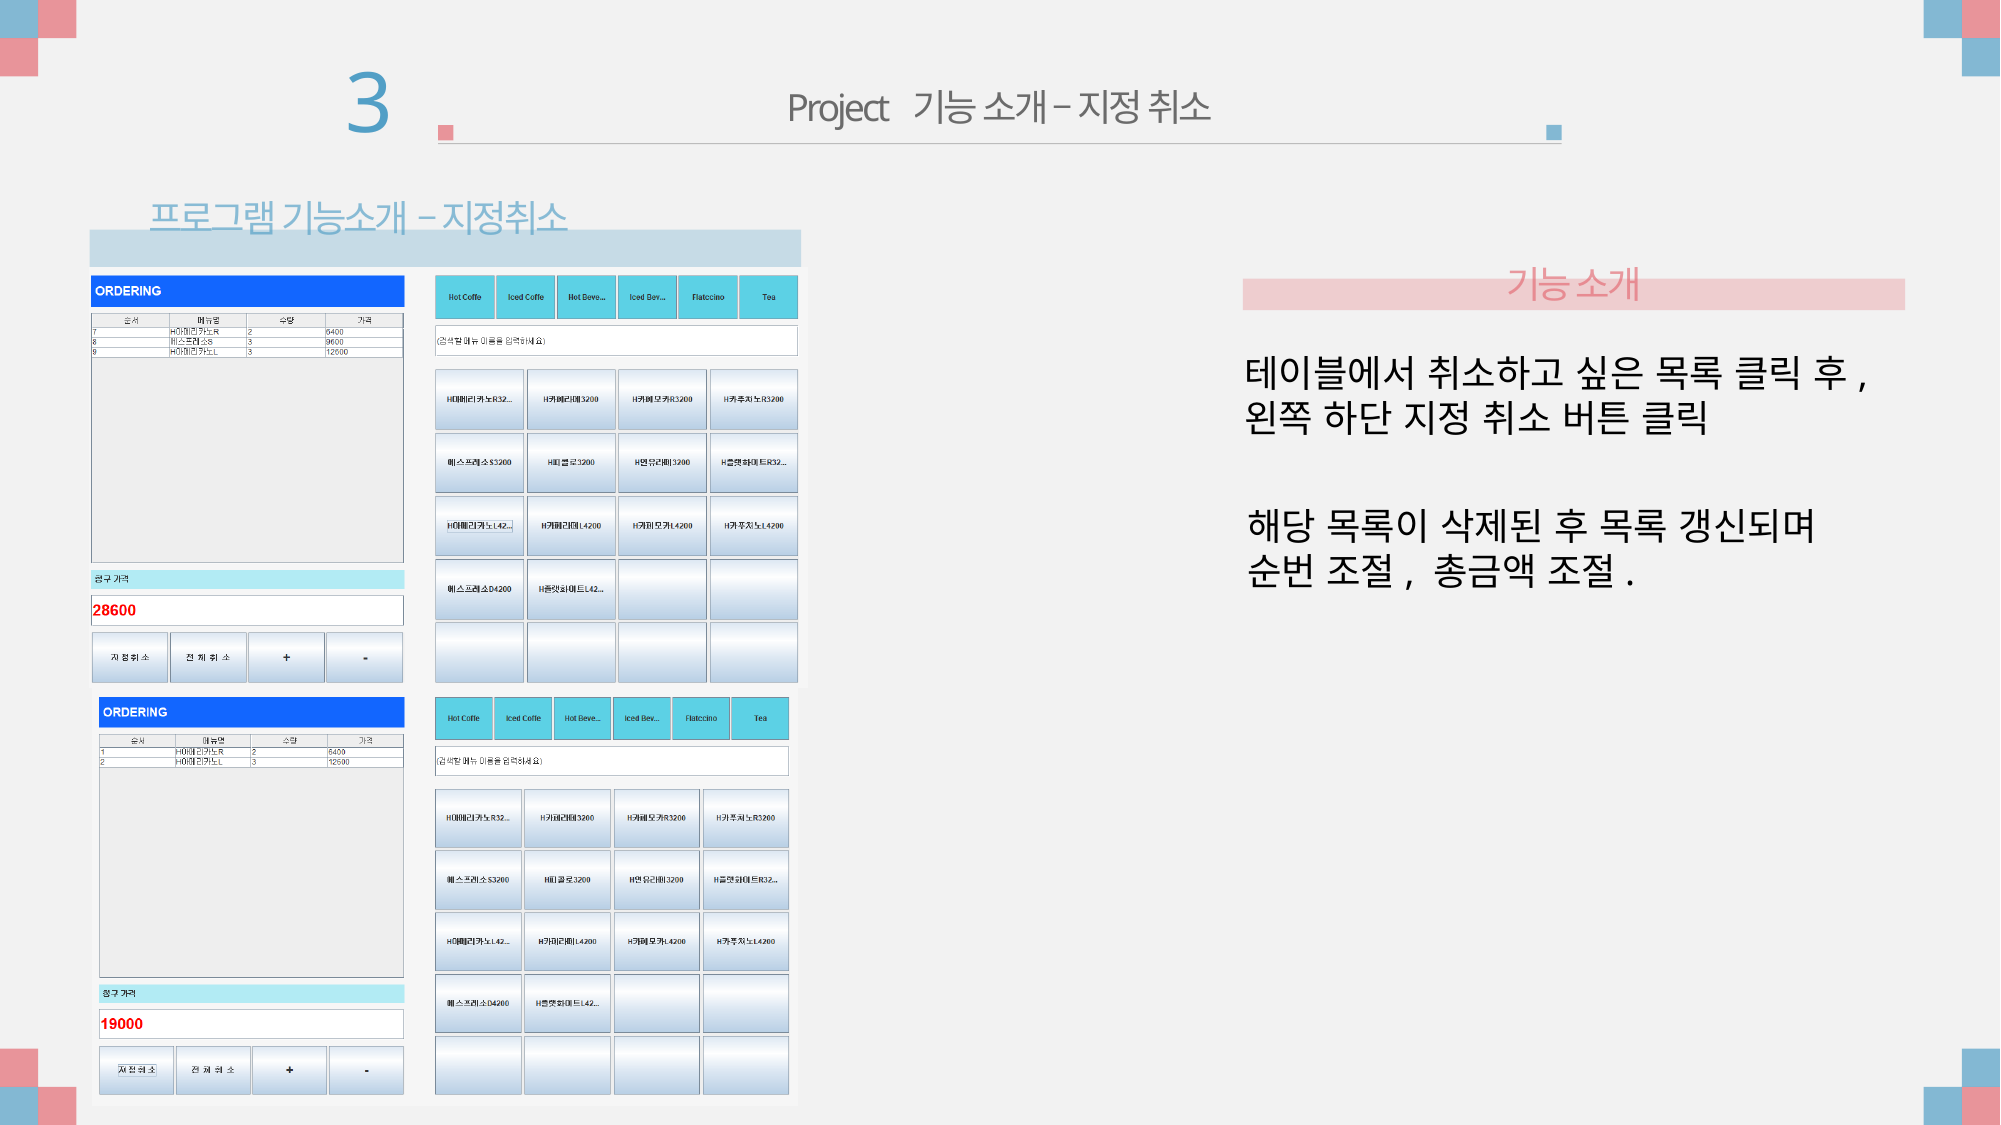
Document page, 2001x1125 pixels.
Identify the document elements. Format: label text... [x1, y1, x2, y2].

text_box [37, 1086, 77, 1125]
text_box [0, 37, 39, 77]
text_box [1963, 1088, 2000, 1125]
text_box [89, 229, 802, 267]
picture [89, 267, 808, 1106]
text_box [1961, 1048, 2000, 1088]
text_box [1923, 0, 1963, 39]
text_box [37, 0, 77, 39]
text_box 3 [330, 41, 408, 156]
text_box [1242, 253, 1906, 315]
text_box [1923, 1086, 1963, 1125]
text_box Project 기능 소개 – 지정 취소 [771, 76, 1229, 137]
text_box [1545, 124, 1563, 141]
text_box 프로그램 기능소개 – 지정취소 [133, 188, 586, 248]
text_box [1963, 0, 2000, 37]
text_box [0, 0, 37, 37]
text_box [0, 1088, 37, 1125]
text_box [0, 1048, 39, 1088]
text_box 테이블에서 취소하고 싶은 목록 클릭 후, 왼쪽 하단 지정 취소 버튼 클릭 [1229, 342, 2000, 448]
text_box [1961, 37, 2000, 77]
text_box 해당 목록이 삭제된 후 목록 갱신되며 순번 조절, 총금액 조절. [1232, 495, 1876, 646]
text_box [437, 124, 455, 142]
